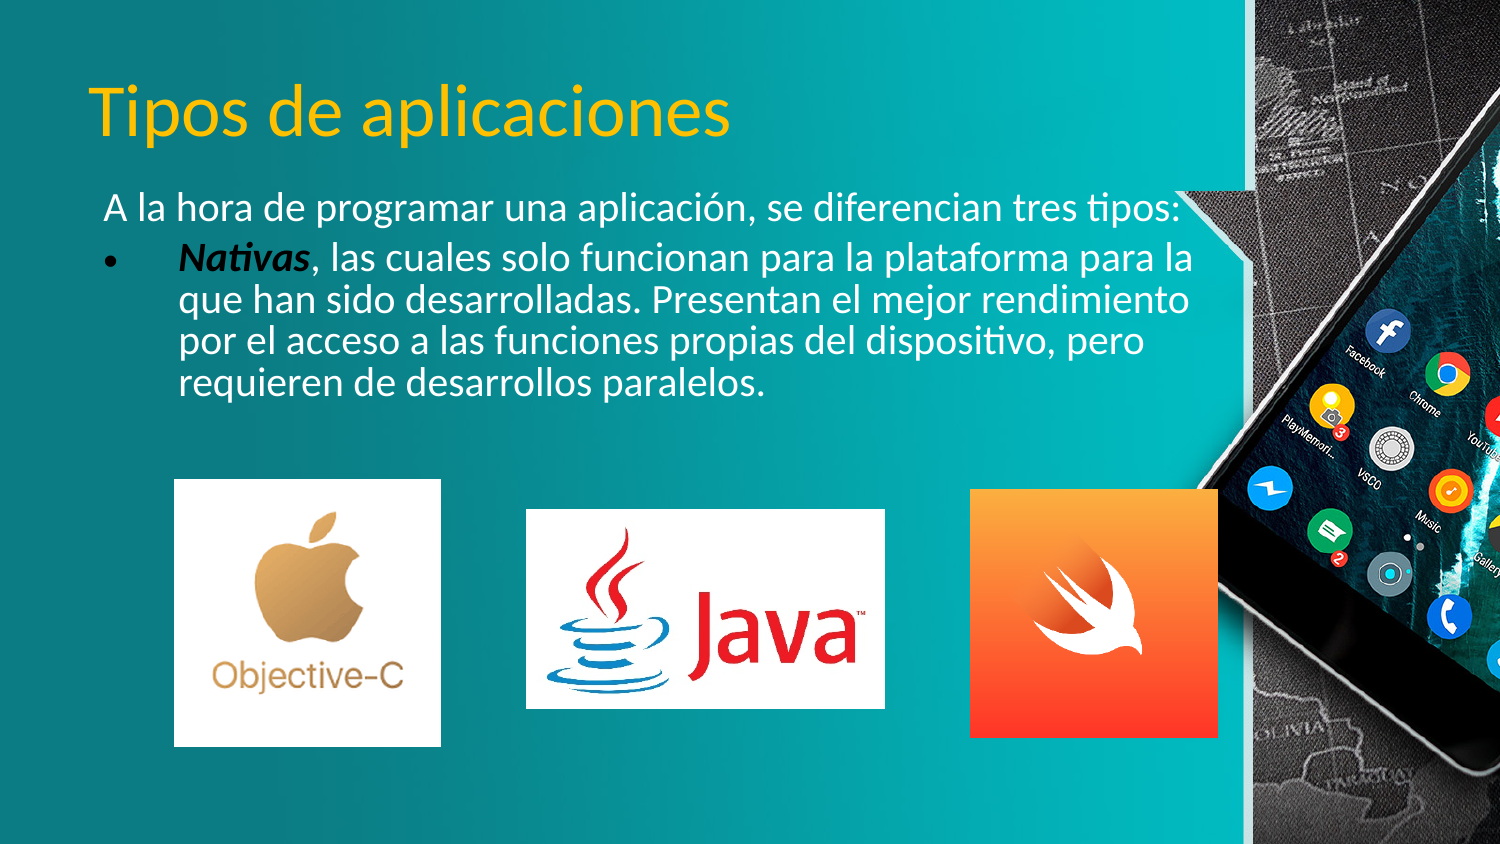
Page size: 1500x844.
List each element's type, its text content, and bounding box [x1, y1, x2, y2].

title Tipos de aplicaciones [73, 71, 1051, 166]
picture [0, 0, 1500, 844]
text_box A la hora de programar una aplicación, se diferencian tres tipos: Nativas, las cuales solo funcionan para la plataforma para la que han sido desarrolladas. Presentan el mejor rendimiento por el acceso a las funciones propias del dispositivo, pero requieren de desarrollos paralelos. [88, 182, 1267, 709]
